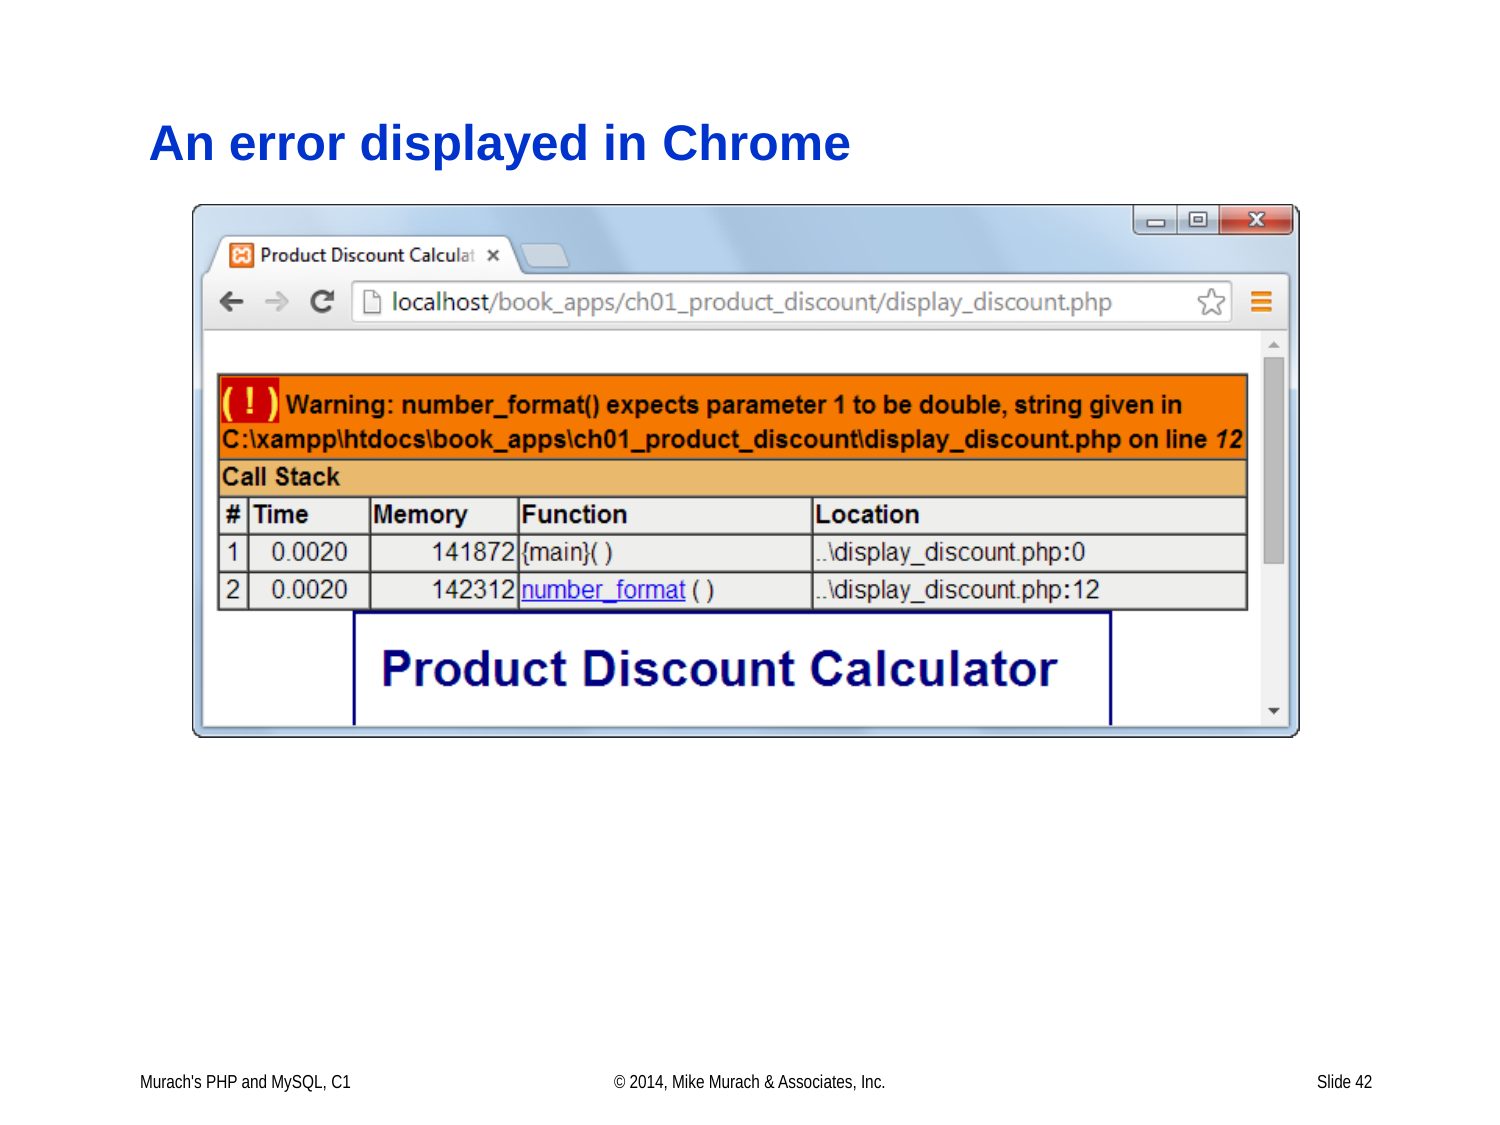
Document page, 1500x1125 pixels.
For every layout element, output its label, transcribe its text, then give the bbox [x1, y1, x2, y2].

slide_number Slide 42 [1074, 1025, 1388, 1100]
footer © 2014, Mike Murach & Associates, Inc. [474, 1025, 1025, 1100]
slide_number Murach's PHP and MySQL, C1 [125, 1025, 450, 1100]
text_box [148, 112, 1347, 210]
picture [192, 204, 1301, 738]
